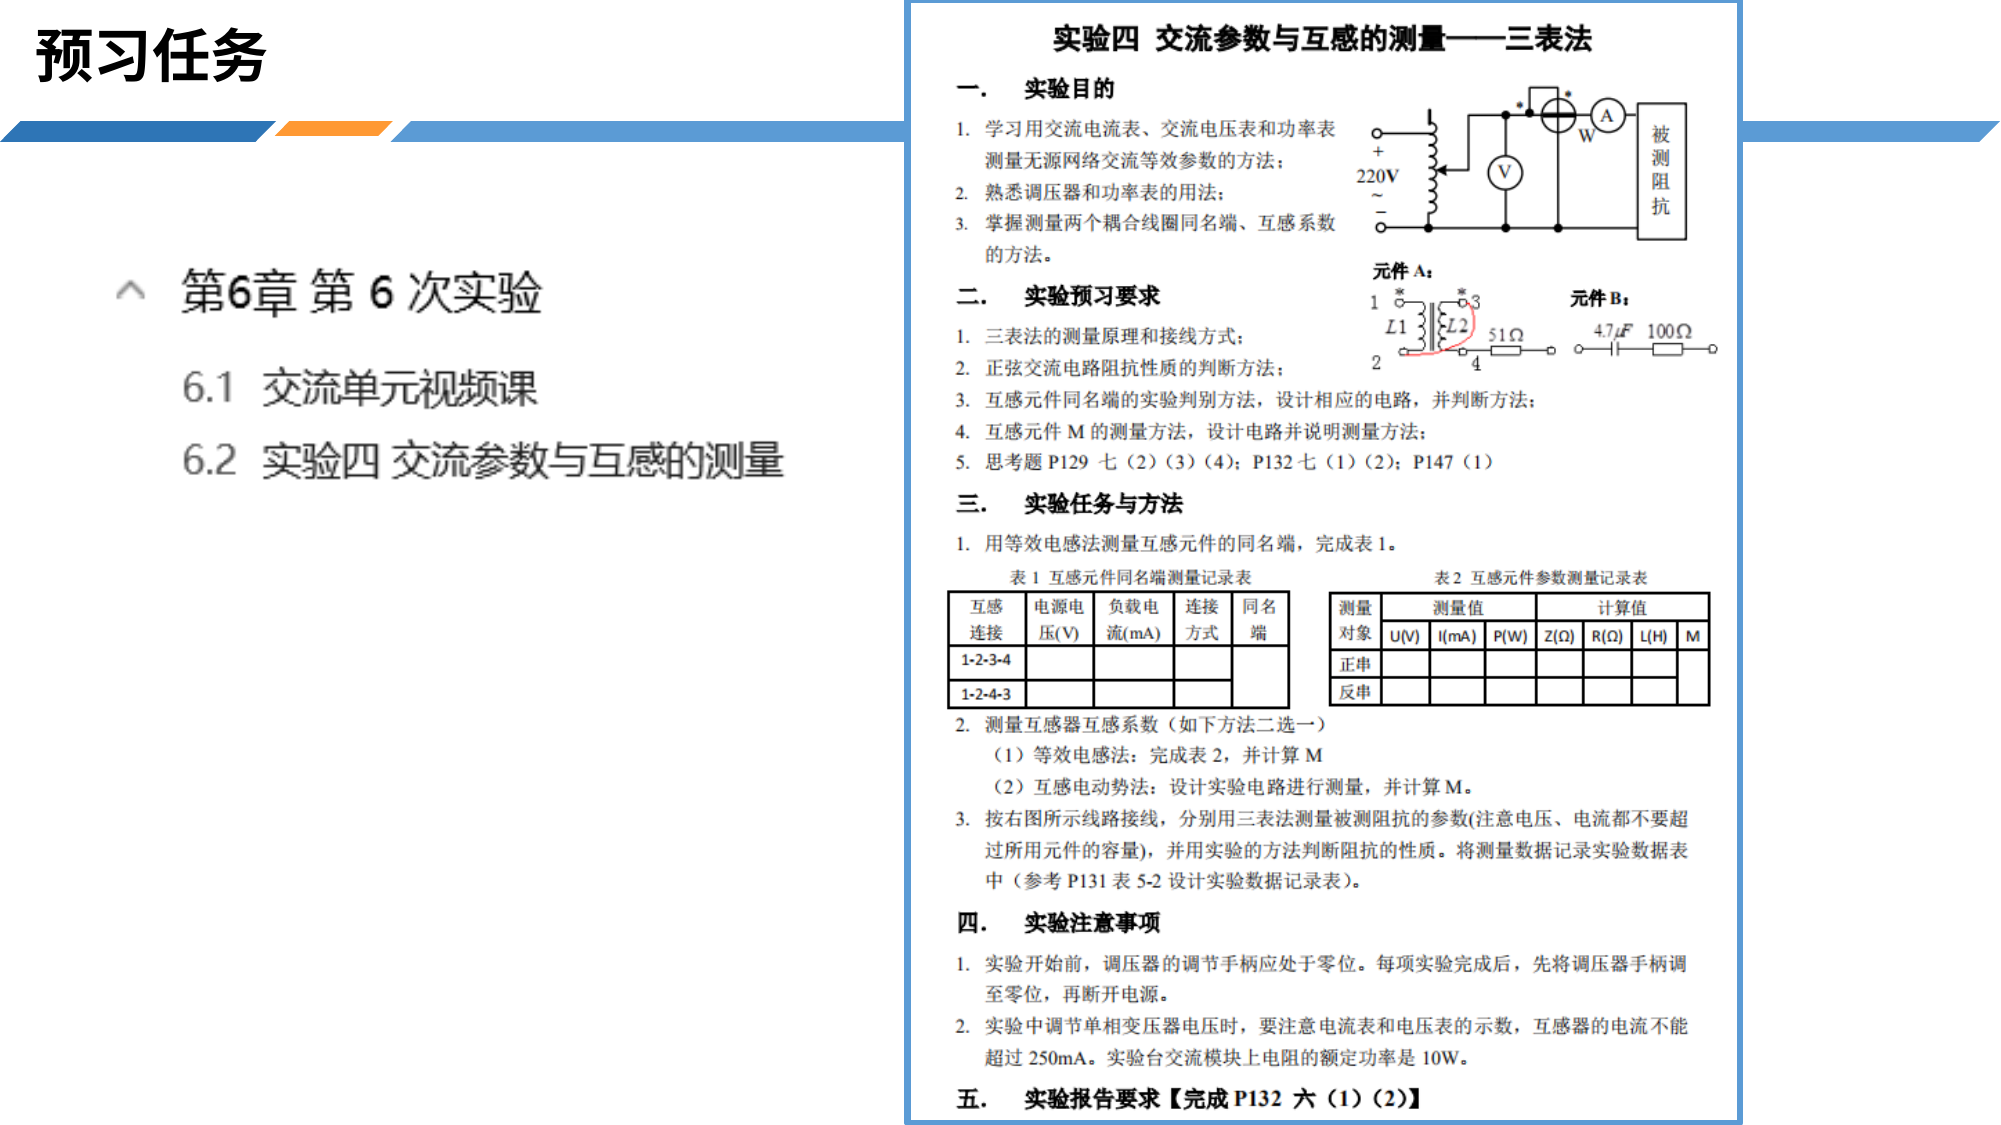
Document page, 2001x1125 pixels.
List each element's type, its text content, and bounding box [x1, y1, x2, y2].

picture [910, 3, 1737, 1121]
picture [94, 234, 835, 510]
title 预习任务 [20, 0, 904, 119]
